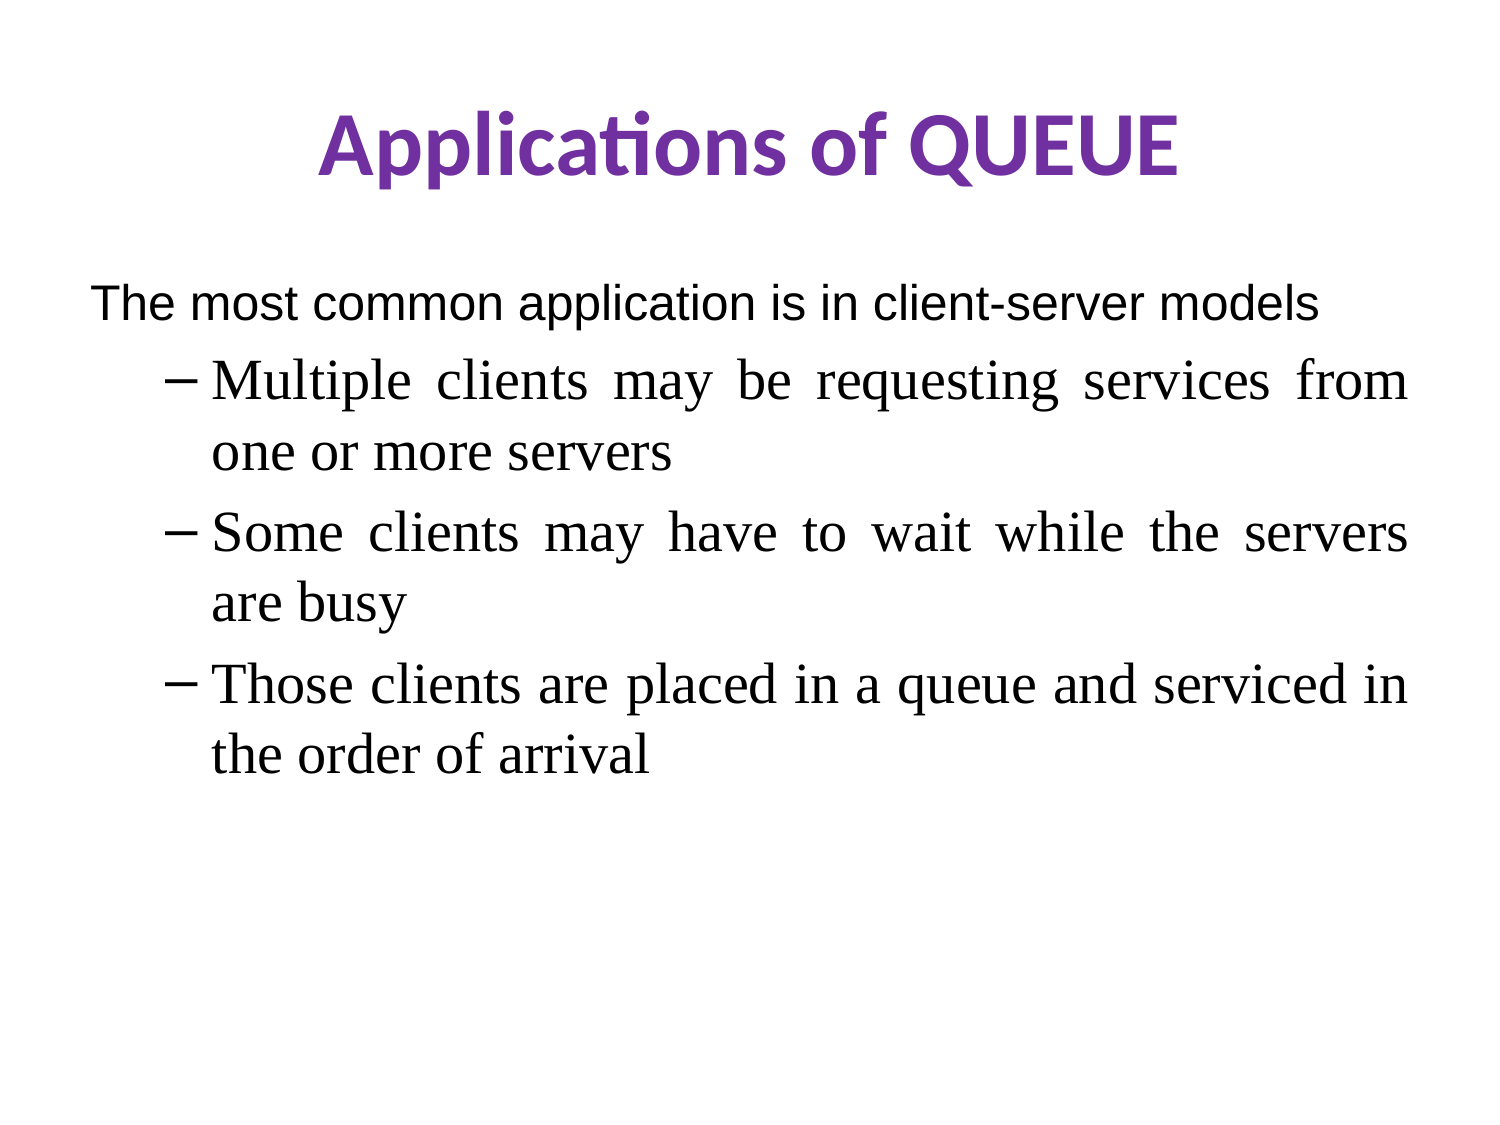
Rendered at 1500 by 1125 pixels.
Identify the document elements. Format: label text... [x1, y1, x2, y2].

title Applications of QUEUE [75, 45, 1425, 233]
list The most common application is in client-server models Multiple clients may be requesting services from one or more servers Some clients may have to wait while the servers are busy Those clients are placed in a queue and serviced in the order of arrival [75, 262, 1425, 1005]
